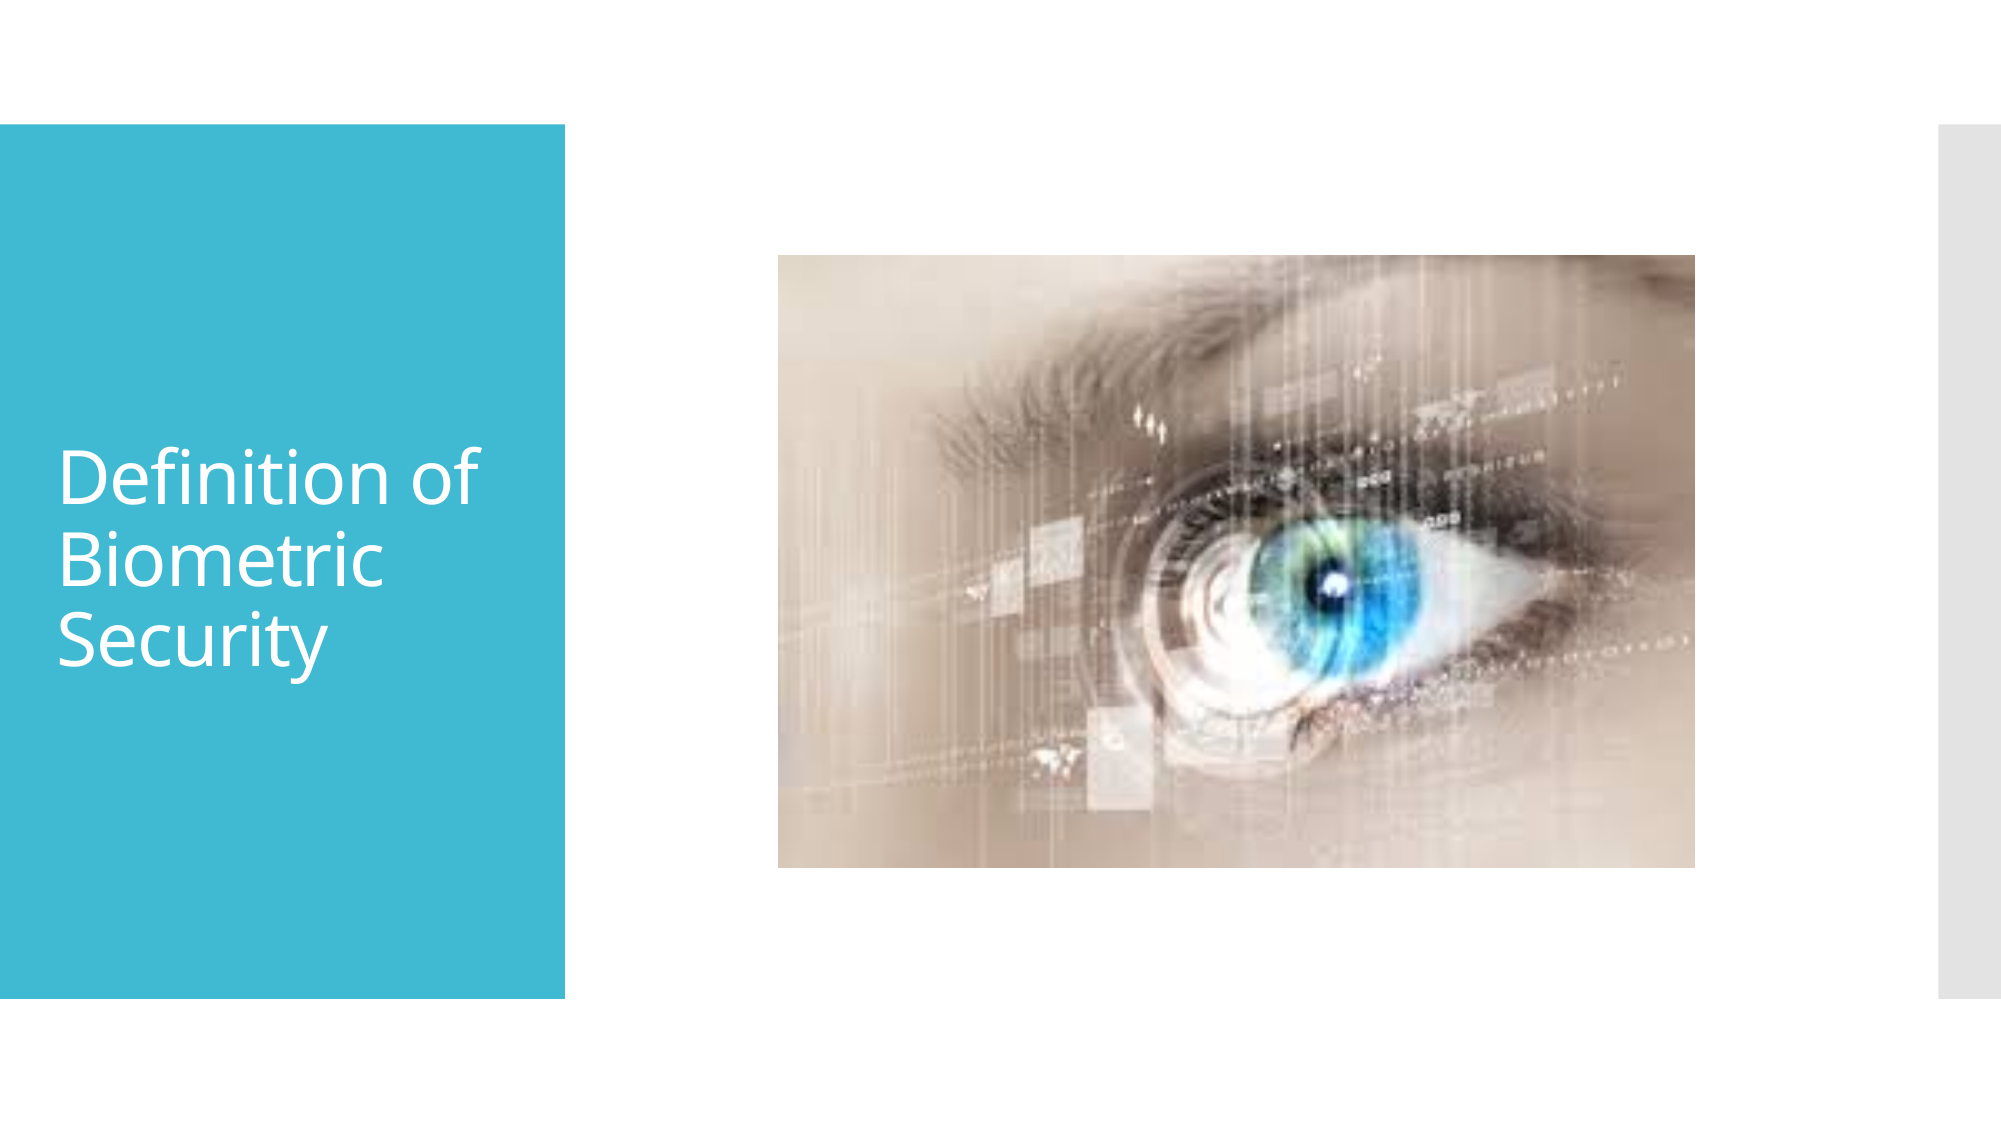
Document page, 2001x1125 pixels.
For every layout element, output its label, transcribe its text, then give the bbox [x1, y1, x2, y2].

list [778, 255, 1695, 869]
title Definition of Biometric Security [41, 184, 525, 940]
